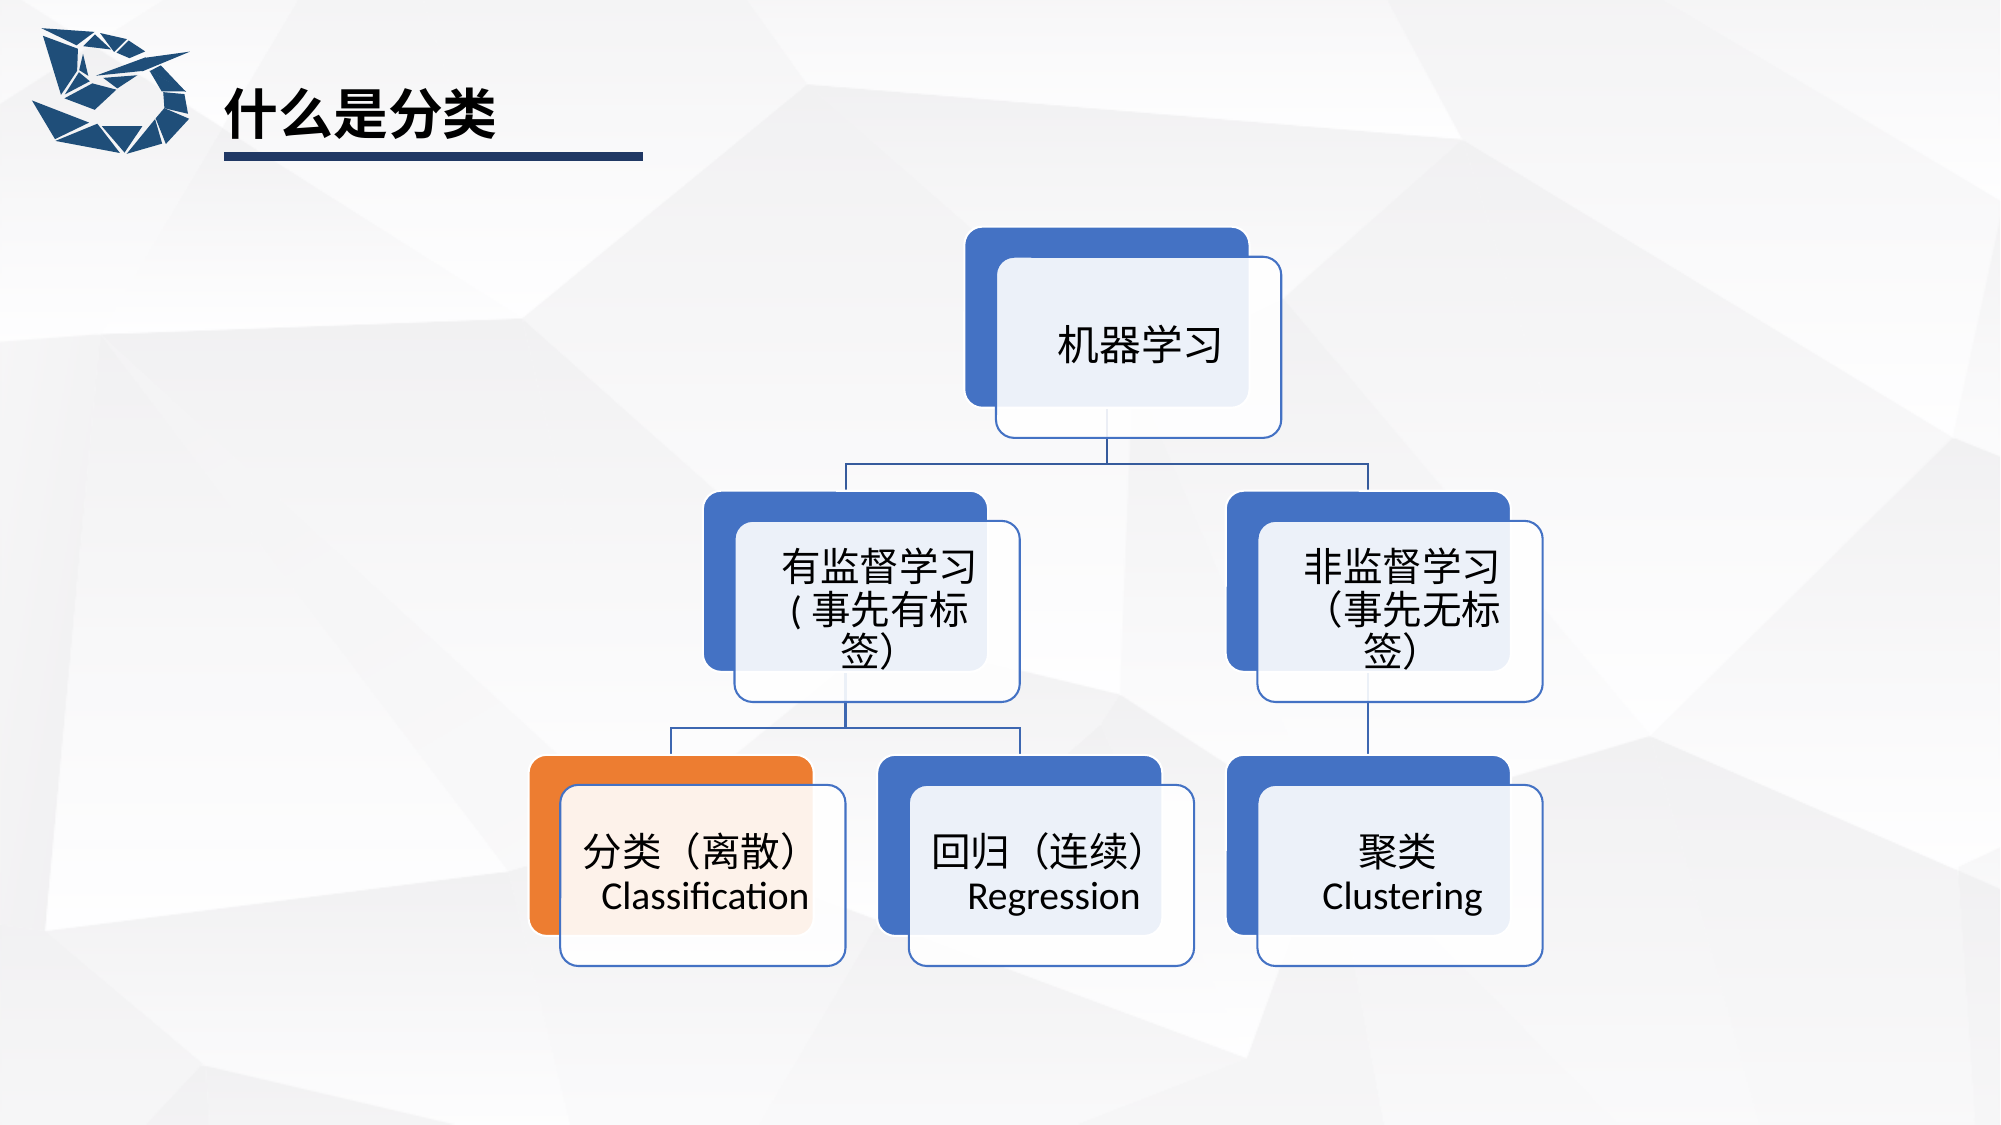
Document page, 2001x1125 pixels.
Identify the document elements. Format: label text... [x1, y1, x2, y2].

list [208, 226, 1863, 967]
title 什么是分类 [208, 79, 1067, 154]
picture [0, 0, 2001, 1125]
